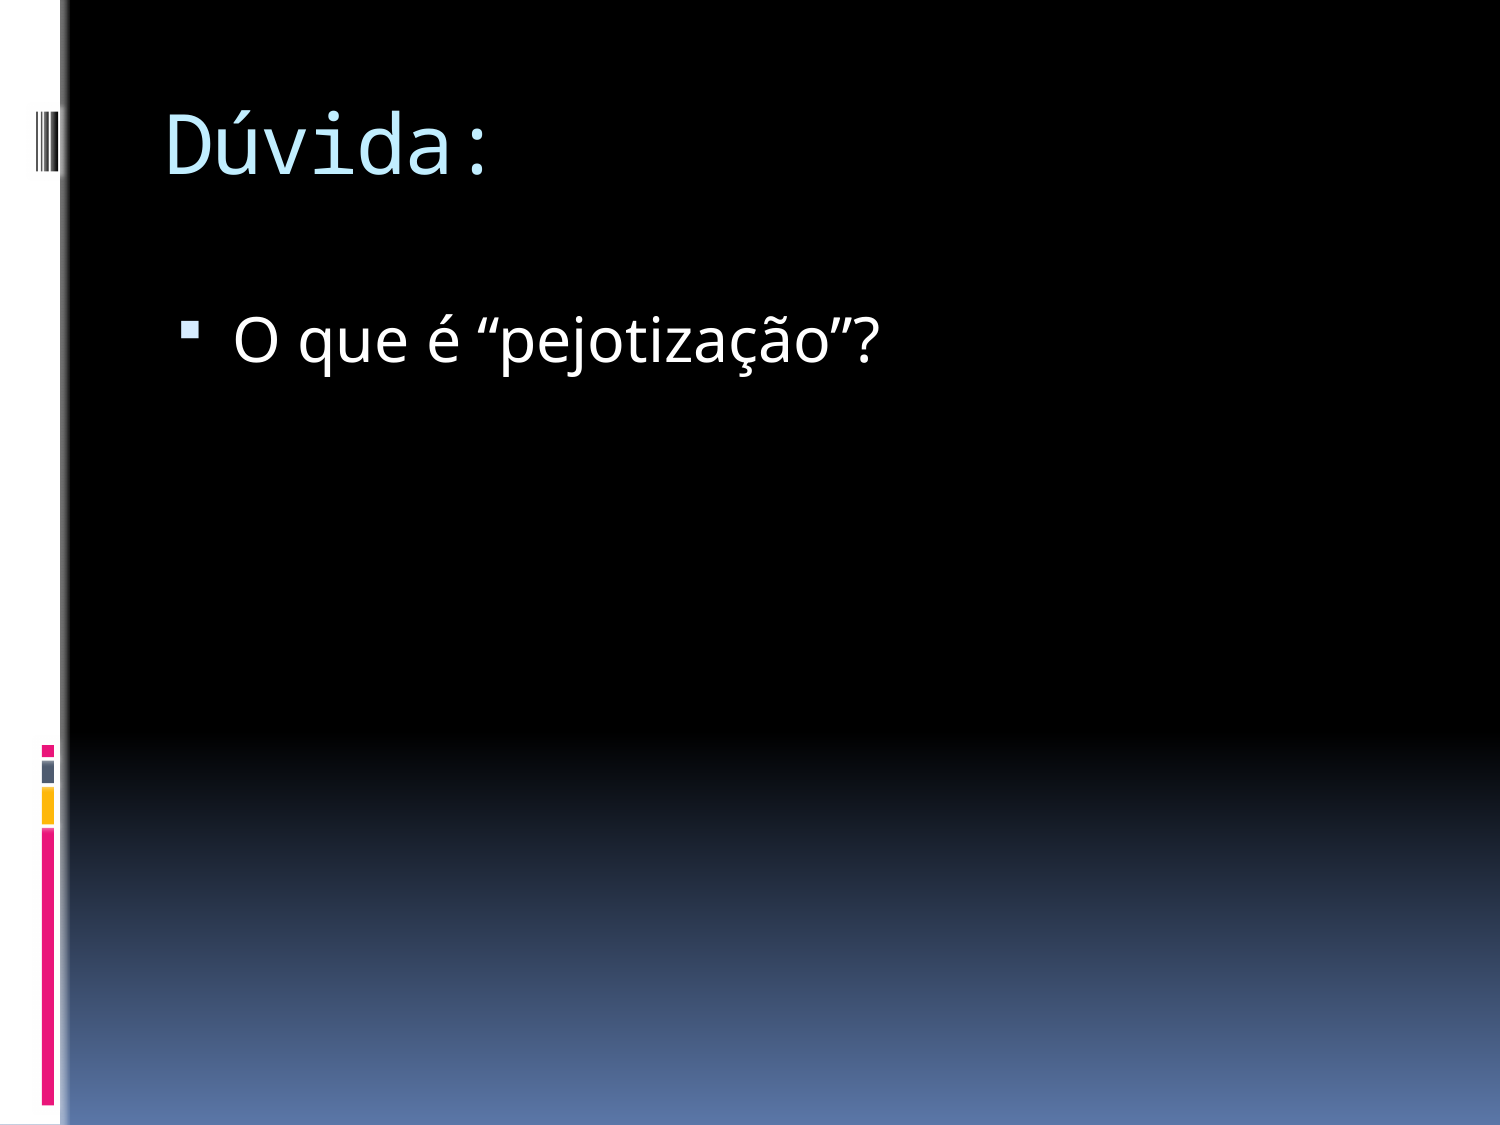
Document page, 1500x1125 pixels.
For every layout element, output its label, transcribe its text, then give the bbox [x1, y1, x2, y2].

list O que é “pejotização”? [150, 292, 1425, 1043]
title Dúvida: [150, 84, 1425, 235]
